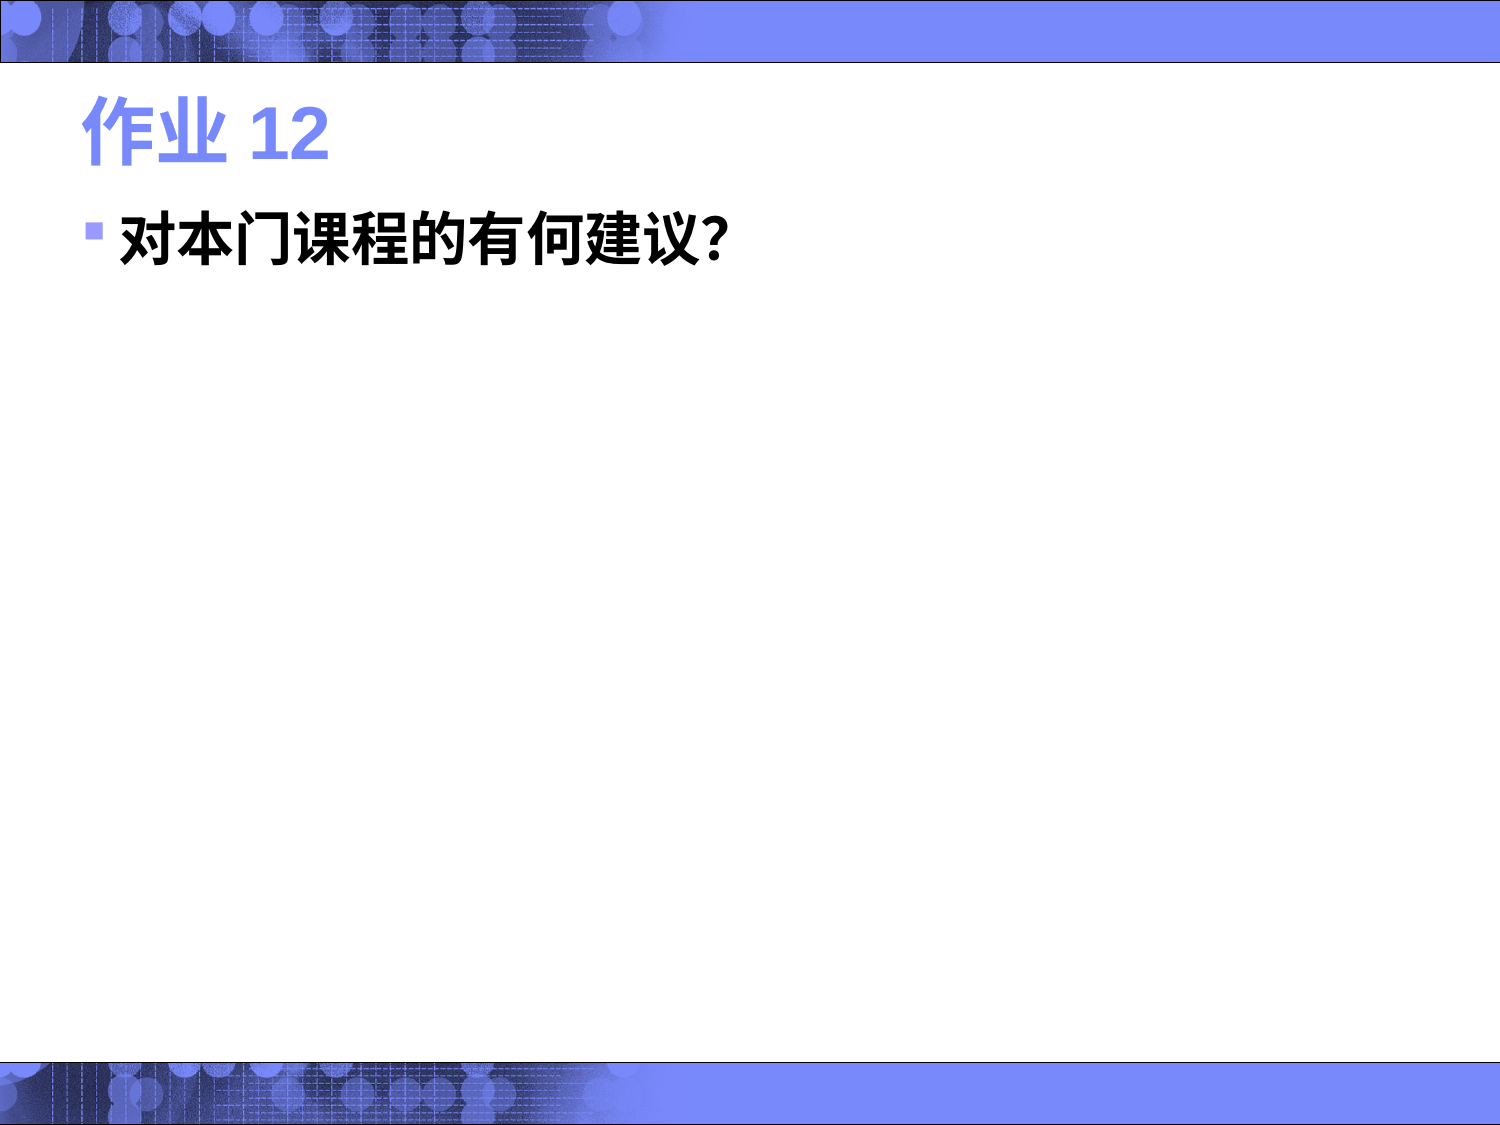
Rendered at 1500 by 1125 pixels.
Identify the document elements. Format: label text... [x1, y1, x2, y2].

picture [0, 1063, 1500, 1124]
picture [1, 1, 1500, 62]
title 作业12 [65, 87, 1378, 170]
list 对本门课程的有何建议？ [65, 200, 1448, 1048]
